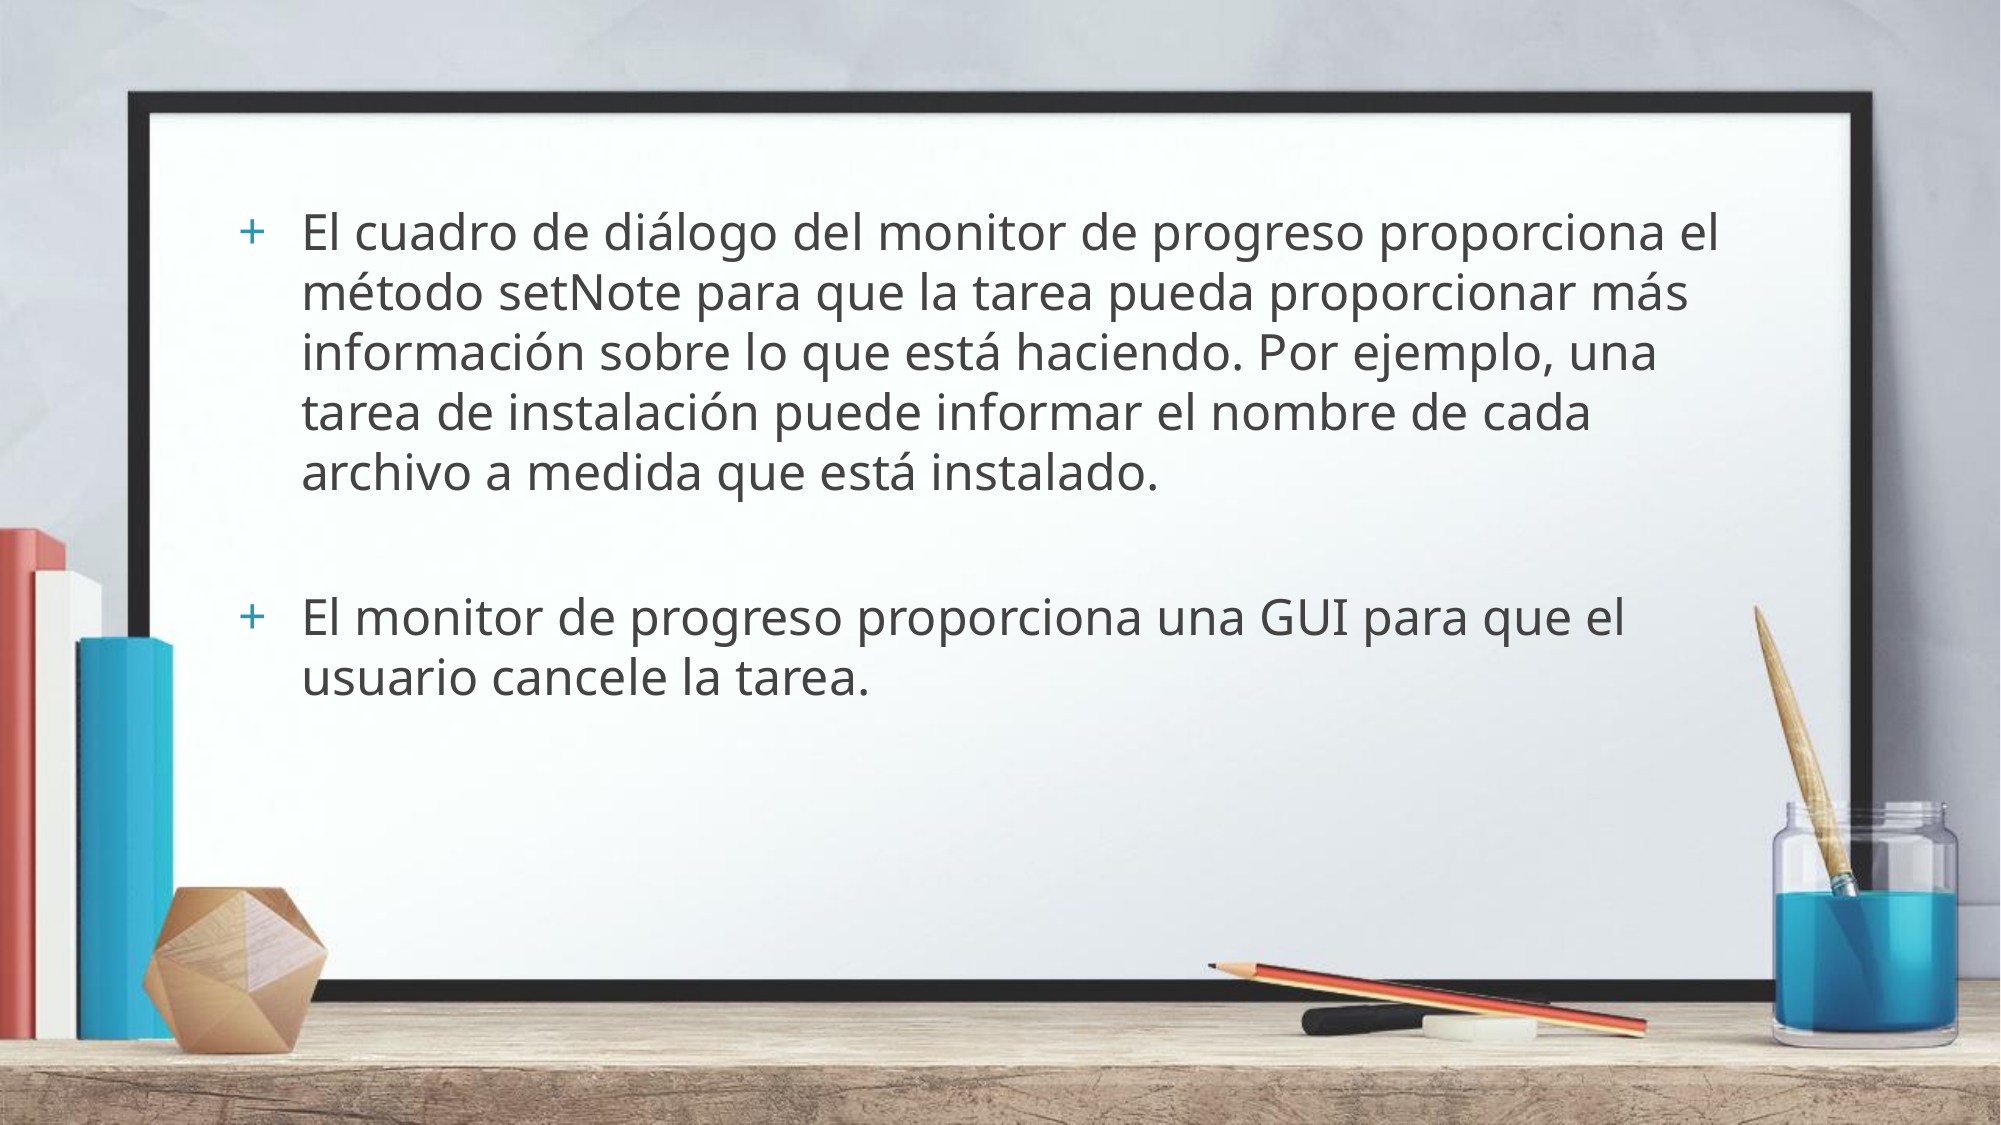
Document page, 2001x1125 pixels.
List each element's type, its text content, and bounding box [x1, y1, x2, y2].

picture [0, 0, 2001, 1125]
list El cuadro de diálogo del monitor de progreso proporciona el método setNote para que la tarea pueda proporcionar más información sobre lo que está haciendo. Por ejemplo, una tarea de instalación puede informar el nombre de cada archivo a medida que está instalado. El monitor de progreso proporciona una GUI para que el usuario cancele la tarea. [210, 185, 1766, 907]
